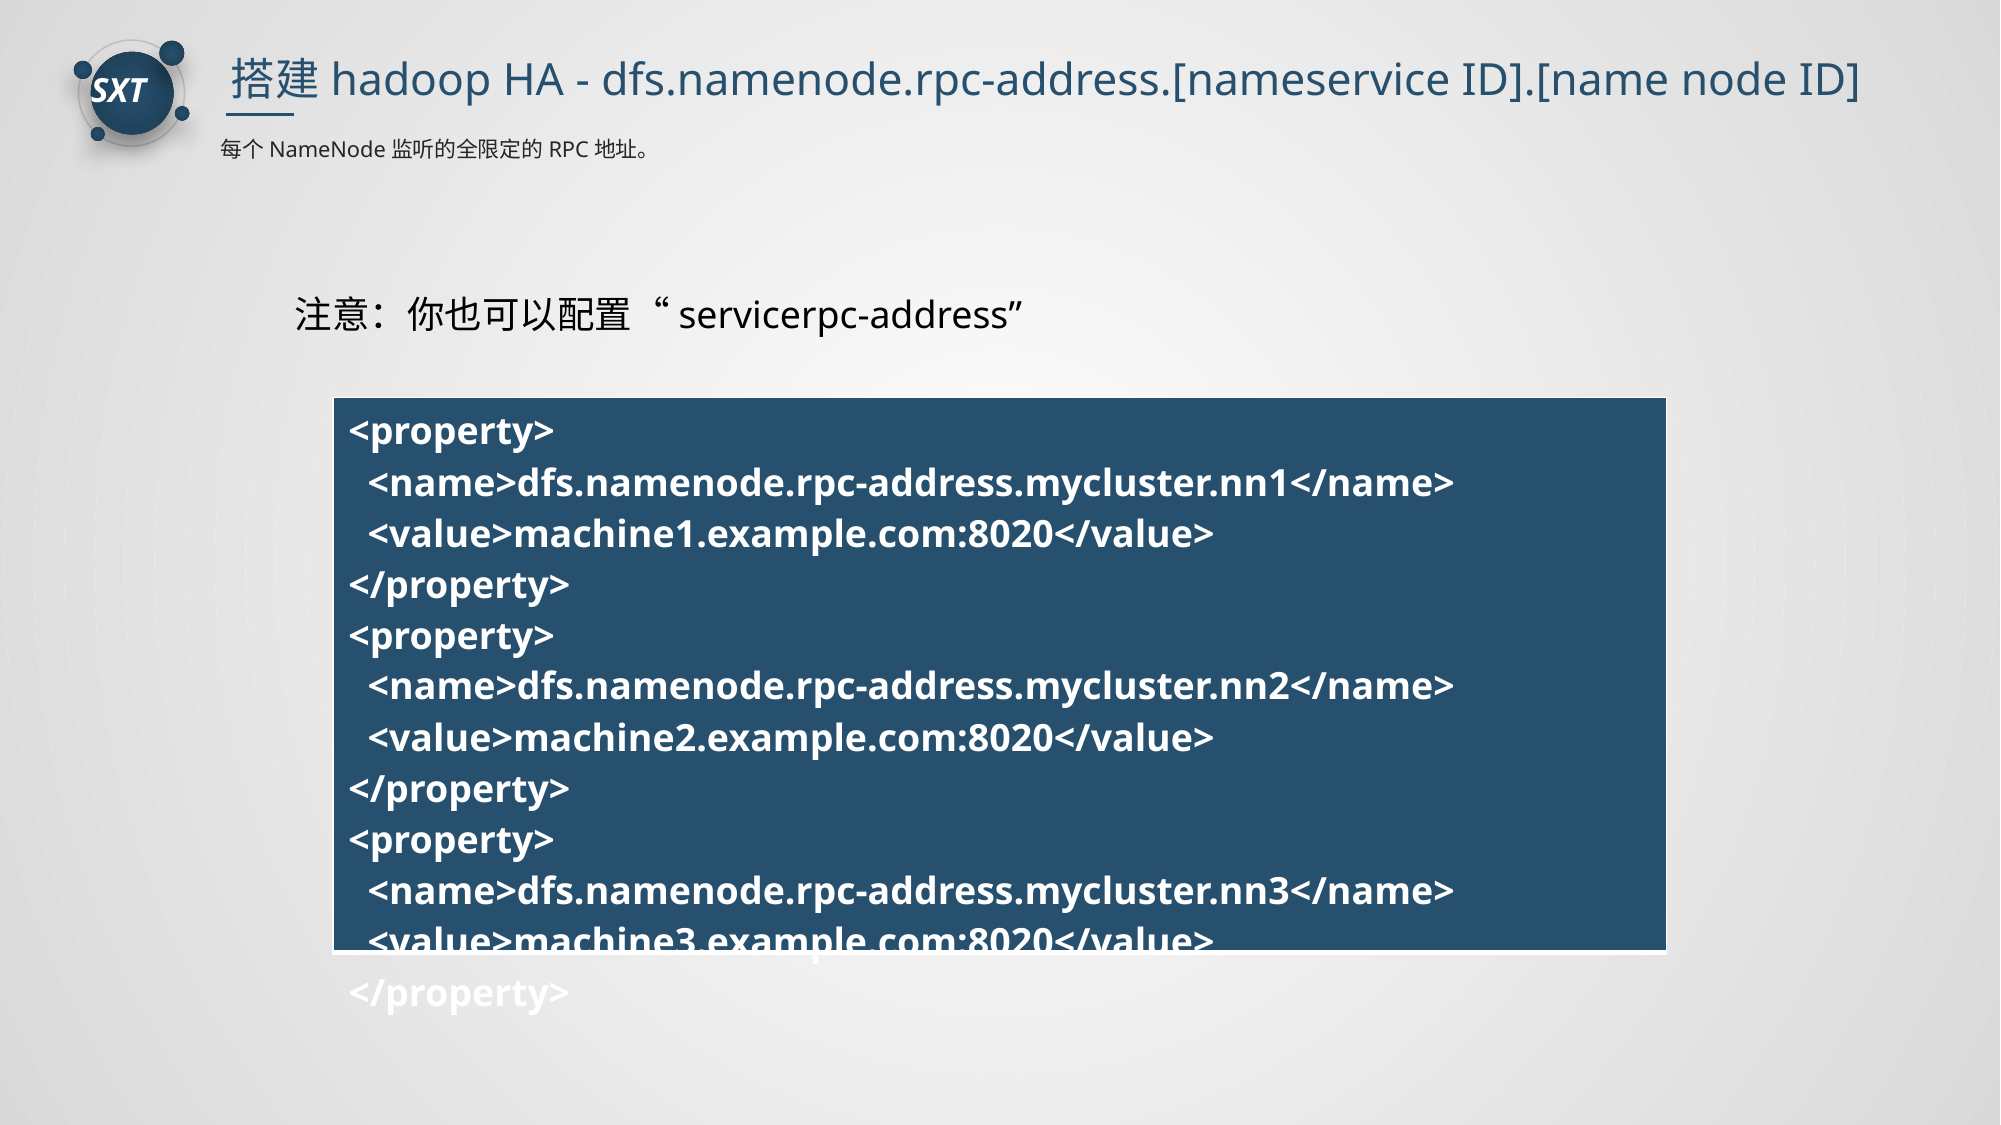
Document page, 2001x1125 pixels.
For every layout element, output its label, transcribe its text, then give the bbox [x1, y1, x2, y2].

text_box 搭建hadoop HA - dfs.namenode.rpc-address.[nameservice ID].[name node ID] [216, 44, 1879, 113]
text_box 注意：你也可以配置“servicerpc-address” [279, 283, 1038, 344]
table_header <property> <name>dfs.namenode.rpc-address.mycluster.nn1</name> <value>machine1.example.com:8020</value> </property> <property> <name>dfs.namenode.rpc-address.mycluster.nn2</name> <value>machine2.example.com:8020</value> </property> <property> <name>dfs.namenode.rpc-address.mycluster.nn3</name> <value>machine3.example.com:8020</value> </property> [334, 398, 1666, 950]
text_box 每个NameNode监听的全限定的RPC地址。 [205, 115, 877, 170]
